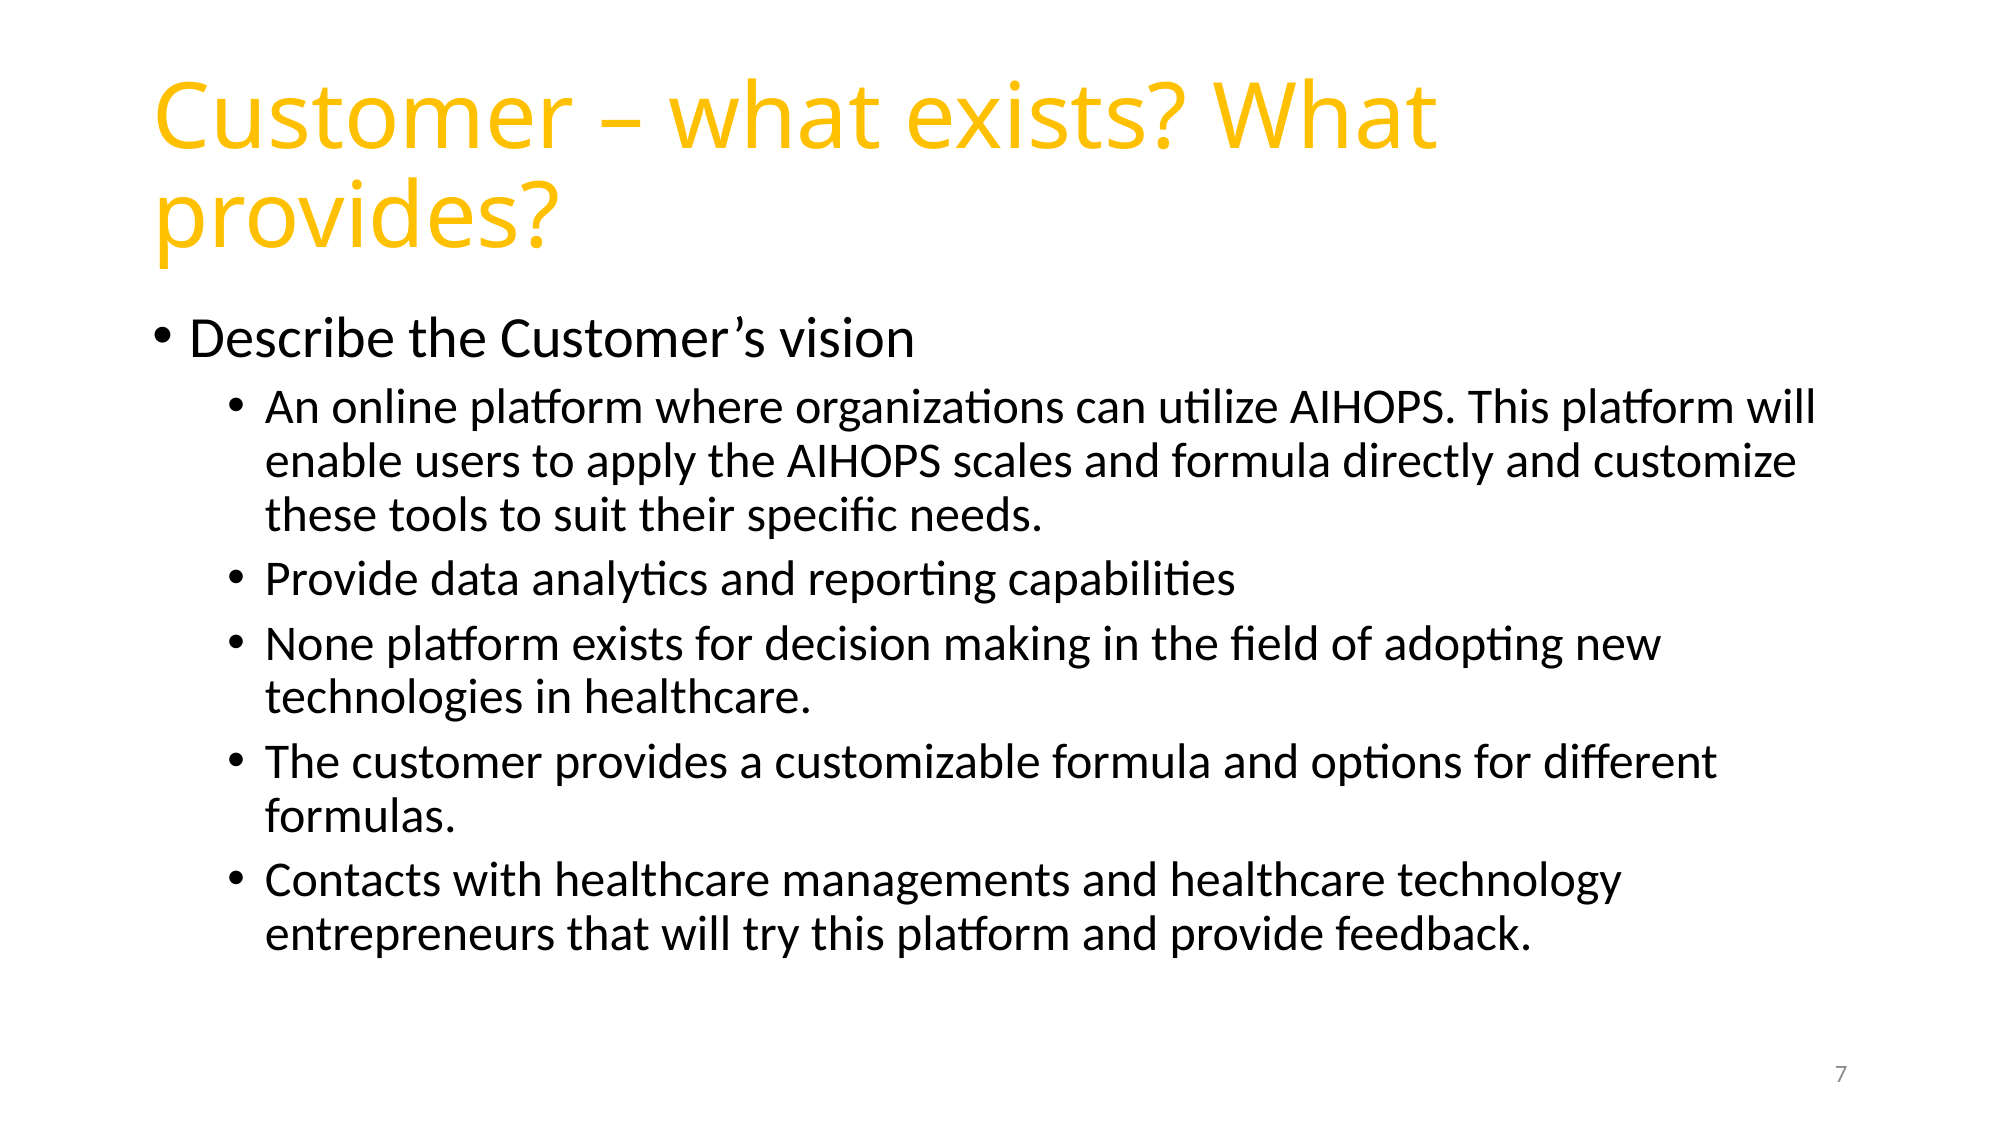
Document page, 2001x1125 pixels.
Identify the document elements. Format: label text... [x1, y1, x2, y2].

list Describe the Customer’s vision An online platform where organizations can utilize AIHOPS. This platform will enable users to apply the AIHOPS scales and formula directly and customize these tools to suit their specific needs. Provide data analytics and reporting capabilities None platform exists for decision making in the field of adopting new technologies in healthcare. The customer provides a customizable formula and options for different formulas. Contacts with healthcare managements and healthcare technology entrepreneurs that will try this platform and provide feedback. [137, 299, 1863, 1014]
title Customer – what exists? What provides? [137, 59, 1863, 278]
slide_number 7 [1412, 1042, 1863, 1103]
